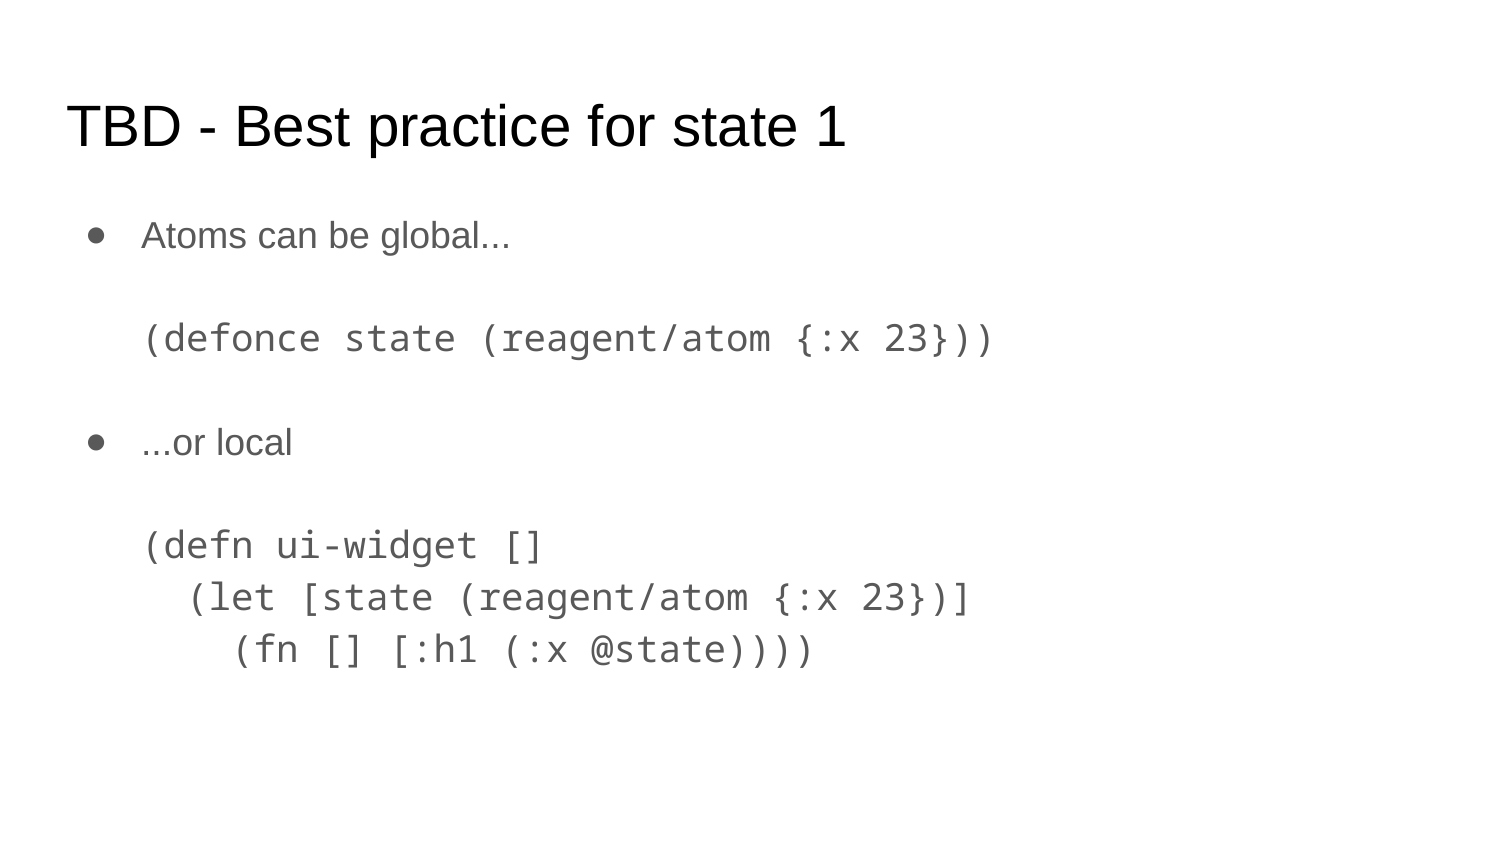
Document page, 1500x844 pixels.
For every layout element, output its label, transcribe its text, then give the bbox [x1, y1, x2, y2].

title TBD - Best practice for state 1 [51, 72, 1449, 167]
list Atoms can be global... (defonce state (reagent/atom {:x 23})) ...or local (defn ui-widget [] (let [state (reagent/atom {:x 23})] (fn [] [:h1 (:x @state)))) [51, 189, 1449, 750]
